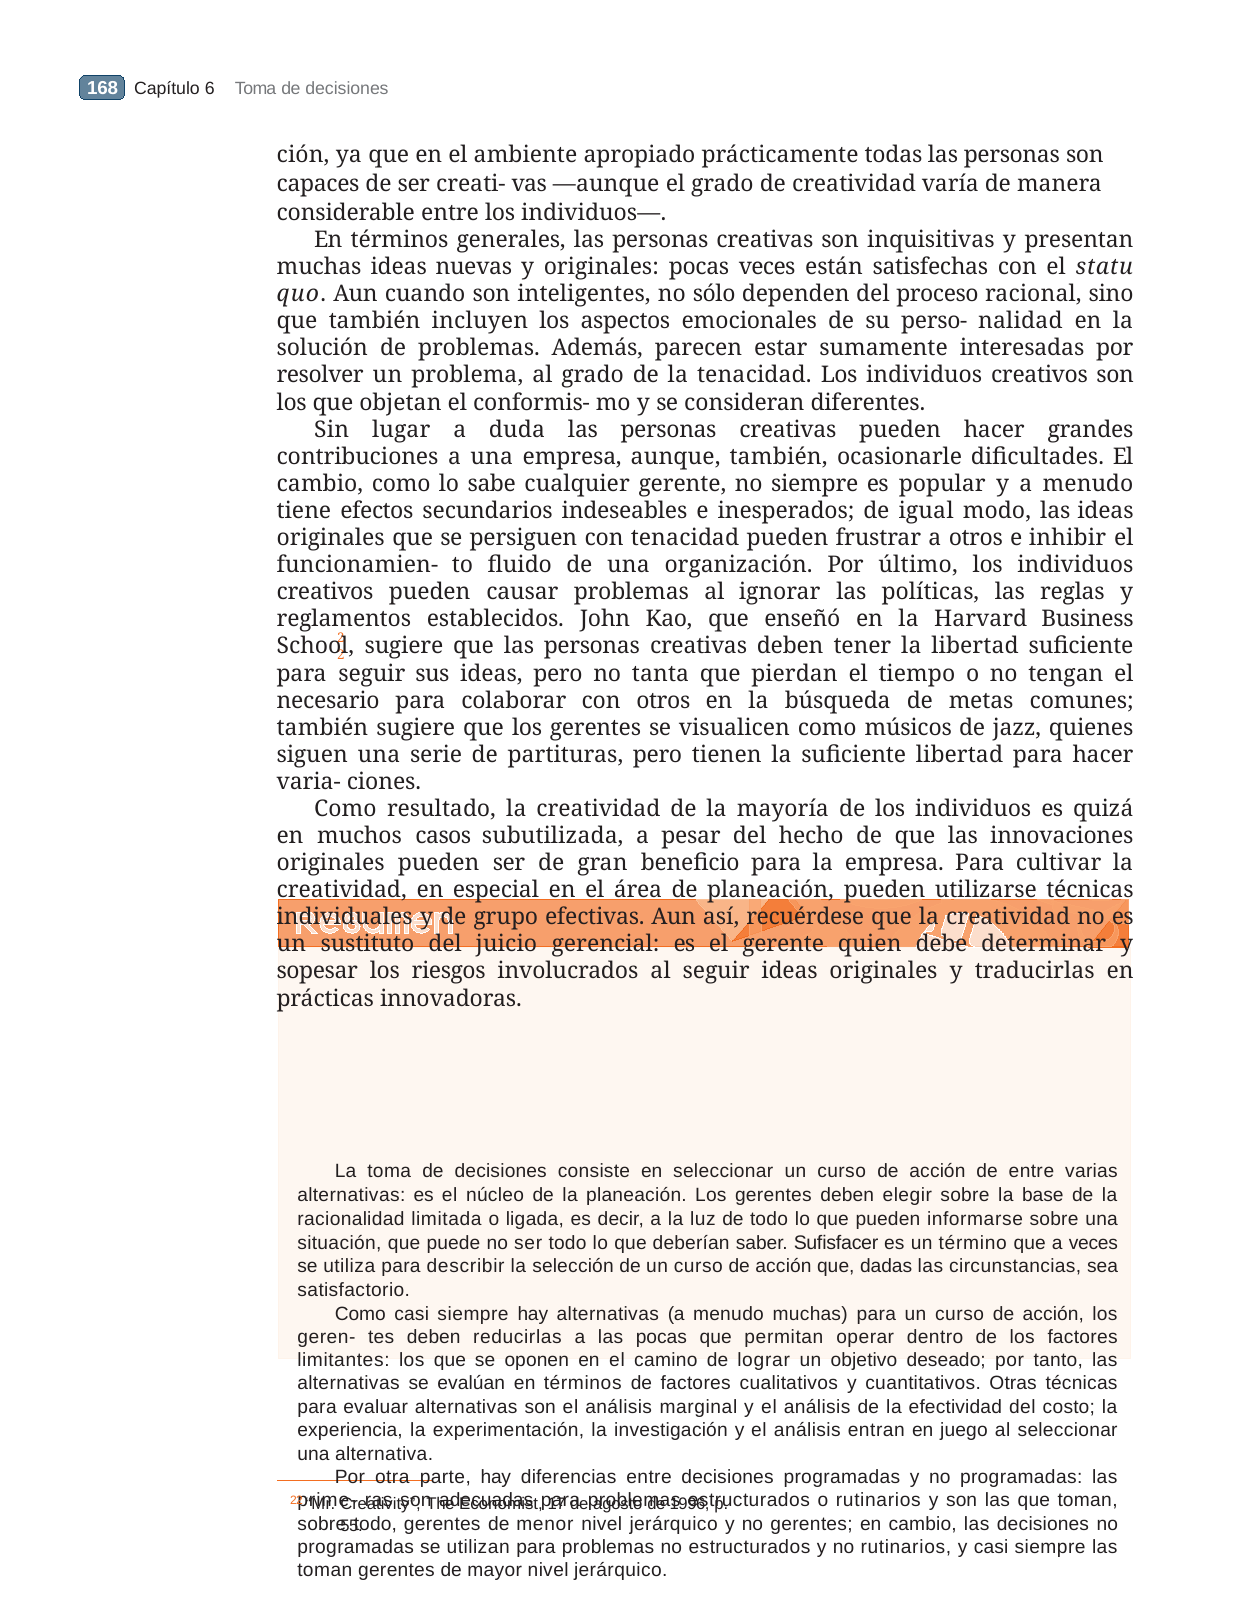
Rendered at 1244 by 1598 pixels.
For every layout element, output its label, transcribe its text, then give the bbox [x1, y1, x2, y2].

text_box “Mr. [305, 1491, 340, 1521]
text_box 168 Capítulo 6 [87, 81, 220, 106]
text_box 22 [290, 1491, 305, 1515]
text_box [77, 73, 127, 102]
text_box Creativity”, The Economist, 17 de agosto de 1996, p. 55. [340, 1491, 752, 1542]
text_box Toma de decisiones ción, ya que en el ambiente apropiado prácticamente todas las personas son capaces de ser creati- vas —aunque el grado de creatividad varía de manera considerable entre los individuos—. En términos generales, las personas creativas son inquisitivas y presentan muchas ideas nuevas y originales: pocas veces están satisfechas con el statu quo. Aun cuando son inteligentes, no sólo dependen del proceso racional, sino que también incluyen los aspectos emocionales de su perso- nalidad en la solución de problemas. Además, parecen estar sumamente interesadas por resolver un problema, al grado de la tenacidad. Los individuos creativos son los que objetan el conformis- mo y se consideran diferentes. Sin lugar a duda las personas creativas pueden hacer grandes contribuciones a una empresa, aunque, también, ocasionarle dificultades. El cambio, como lo sabe cualquier gerente, no siempre es popular y a menudo tiene efectos secundarios indeseables e inesperados; de igual modo, las ideas originales que se persiguen con tenacidad pueden frustrar a otros e inhibir el funcionamien- to fluido de una organización. Por último, los individuos creativos pueden causar problemas al ignorar las políticas, las reglas y reglamentos establecidos. John Kao, que enseñó en la Harvard Business School, sugiere que las personas creativas deben tener la libertad suficiente para seguir sus ideas, pero no tanta que pierdan el tiempo o no tengan el necesario para colaborar con otros en la búsqueda de metas comunes; también sugiere que los gerentes se visualicen como músicos de jazz, quienes siguen una serie de partituras, pero tienen la suficiente libertad para hacer varia- ciones. Como resultado, la creatividad de la mayoría de los individuos es quizá en muchos casos subutilizada, a pesar del hecho de que las innovaciones originales pueden ser de gran beneficio para la empresa. Para cultivar la creatividad, en especial en el área de planeación, pueden utilizarse técnicas individuales y de grupo efectivas. Aun así, recuérdese que la creatividad no es un sustituto del juicio gerencial: es el gerente quien debe determinar y sopesar los riesgos involucrados al seguir ideas originales y traducirlas en prácticas innovadoras. La toma de decisiones consiste en seleccionar un curso de acción de entre varias alternativas: es el núcleo de la planeación. Los gerentes deben elegir sobre la base de la racionalidad limitada o ligada, es decir, a la luz de todo lo que pueden informarse sobre una situación, que puede no ser todo lo que deberían saber. Sufisfacer es un término que a veces se utiliza para describir la selección de un curso de acción que, dadas las circunstancias, sea satisfactorio. Como casi siempre hay alternativas (a menudo muchas) para un curso de acción, los geren- tes deben reducirlas a las pocas que permitan operar dentro de los factores limitantes: los que se oponen en el camino de lograr un objetivo deseado; por tanto, las alternativas se evalúan en términos de factores cualitativos y cuantitativos. Otras técnicas para evaluar alternativas son el análisis marginal y el análisis de la efectividad del costo; la experiencia, la experimentación, la investigación y el análisis entran en juego al seleccionar una alternativa. Por otra parte, hay diferencias entre decisiones programadas y no programadas: las prime- ras son adecuadas para problemas estructurados o rutinarios y son las que toman, sobre todo, gerentes de menor nivel jerárquico y no gerentes; en cambio, las decisiones no programadas se utilizan para problemas no estructurados y no rutinarios, y casi siempre las toman gerentes de mayor nivel jerárquico. [234, 75, 1134, 1588]
